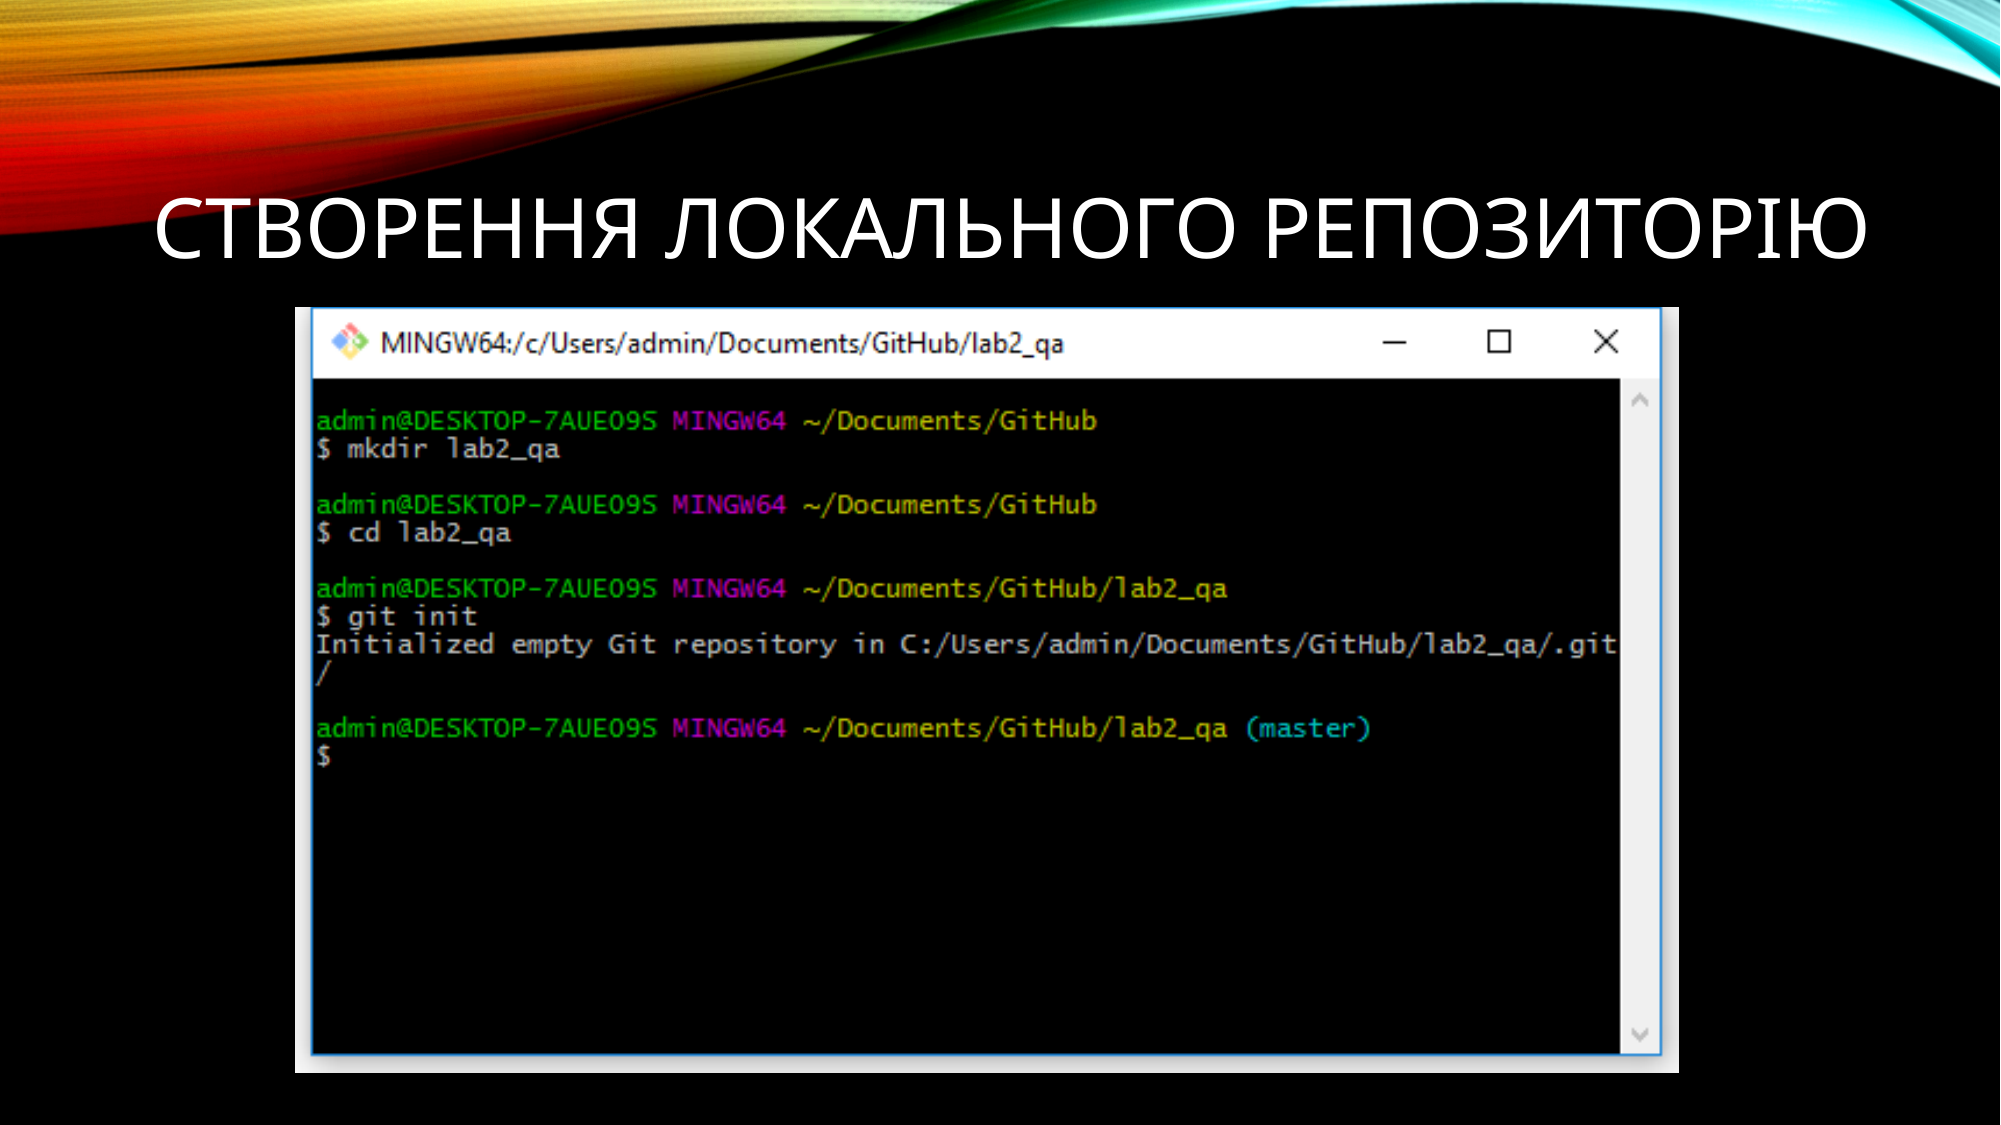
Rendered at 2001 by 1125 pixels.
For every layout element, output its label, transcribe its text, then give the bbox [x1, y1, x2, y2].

picture [0, 0, 2000, 237]
picture [295, 307, 1679, 1073]
title Створення локального репозиторію [86, 125, 1888, 338]
